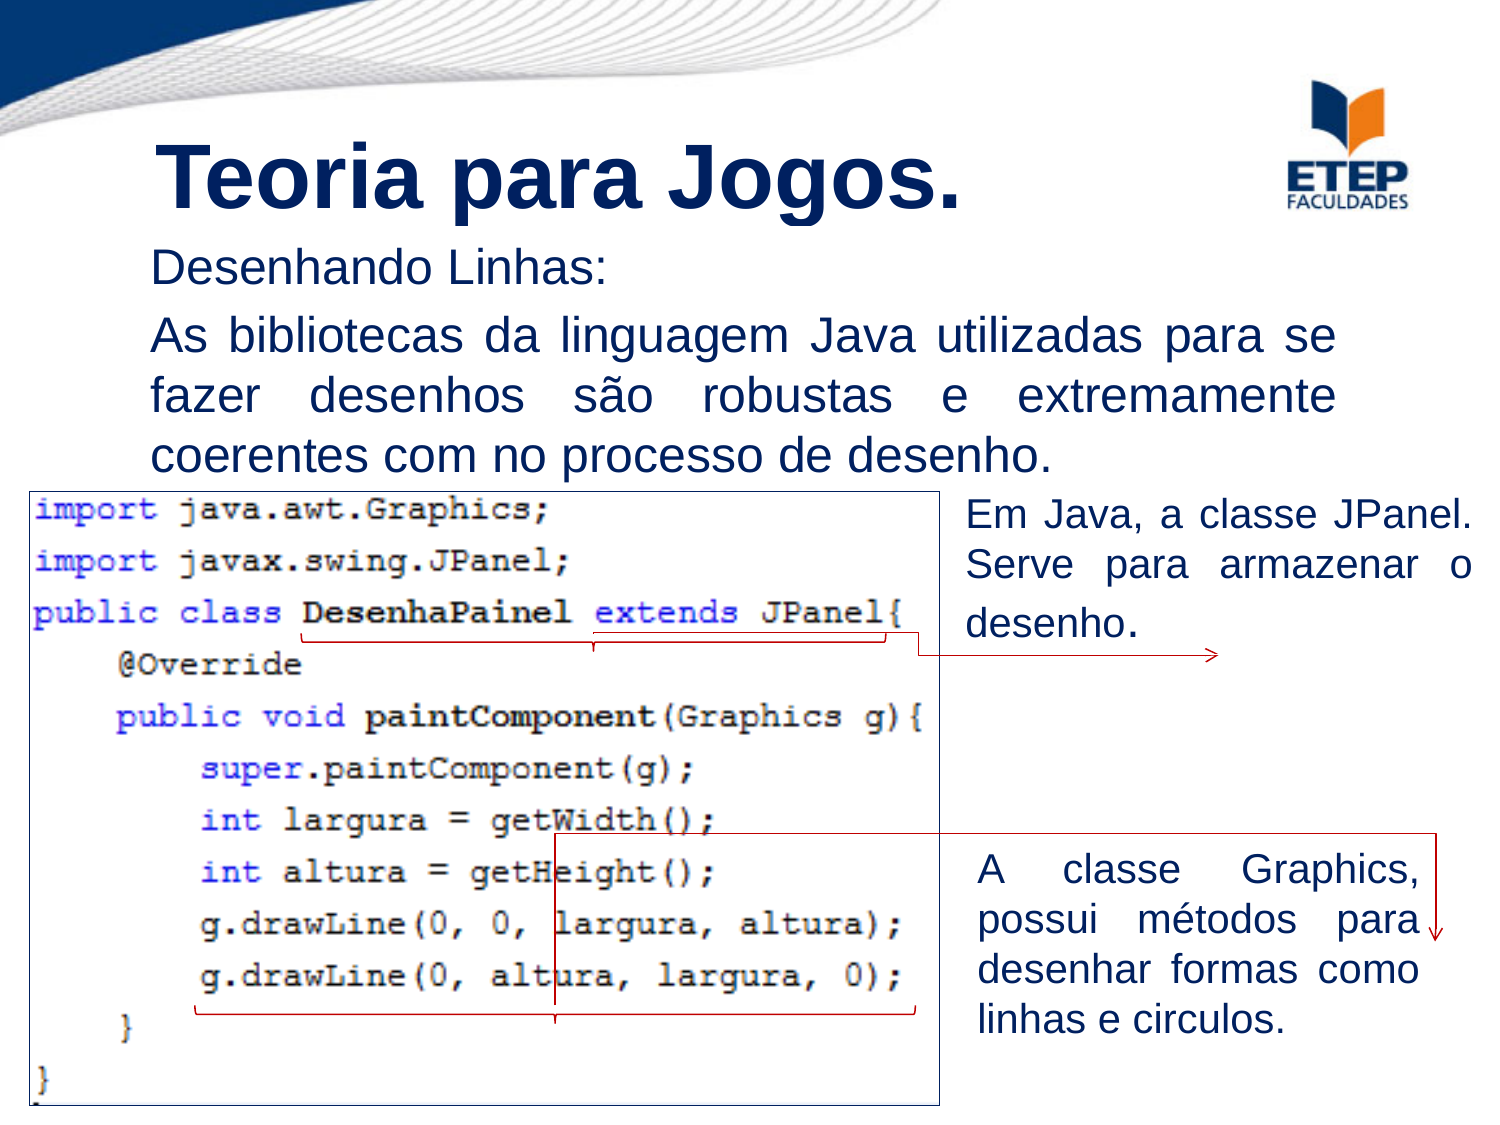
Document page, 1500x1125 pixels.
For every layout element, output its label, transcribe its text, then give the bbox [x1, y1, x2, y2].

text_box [903, 340, 910, 967]
picture [0, 0, 1500, 1125]
text_box Desenhando Linhas: [135, 226, 1353, 294]
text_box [954, 542, 1036, 1125]
text_box Teoria para Jogos. [140, 109, 1282, 226]
text_box A classe Graphics, possui métodos para desenhar formas como linhas e circulos. [1040, 835, 1436, 1049]
text_box Em Java, a classe JPanel. Serve para armazenar o desenho. [950, 479, 1489, 655]
text_box As bibliotecas da linguagem Java utilizadas para se fazer desenhos são robustas e extremamente coerentes com no processo de desenho. [135, 294, 1353, 490]
